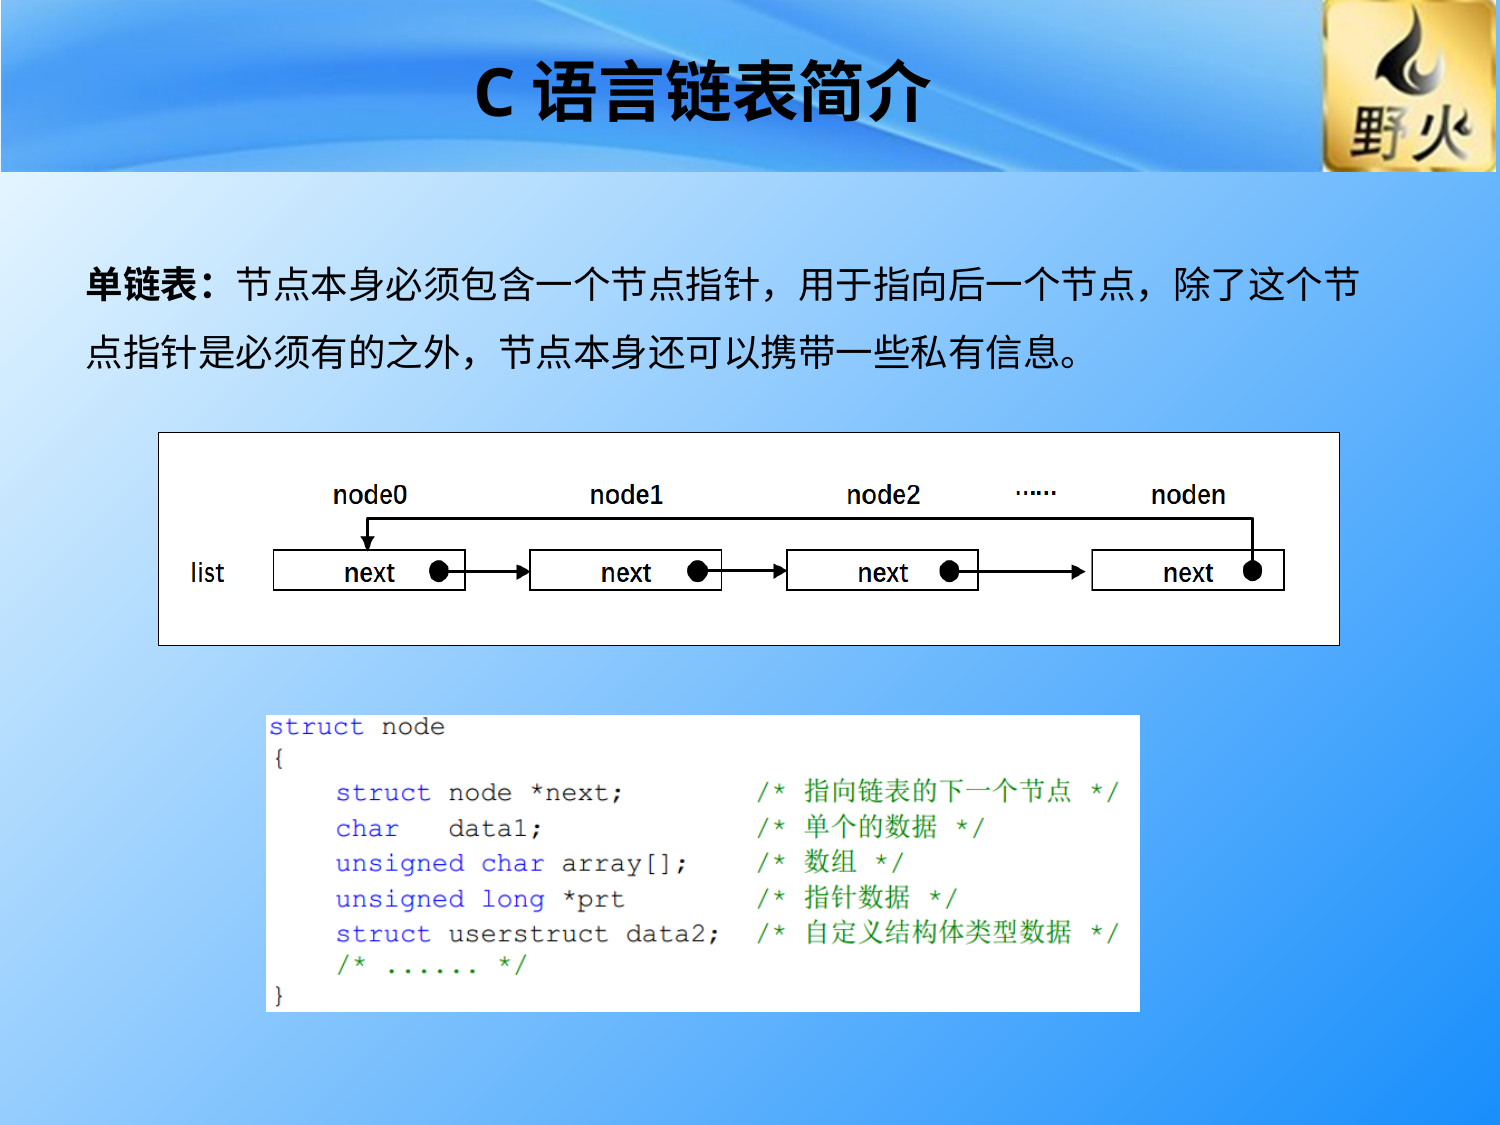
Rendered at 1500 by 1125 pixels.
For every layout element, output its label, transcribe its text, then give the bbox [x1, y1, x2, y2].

picture [157, 432, 1340, 646]
text_box 单链表：节点本身必须包含一个节点指针，用于指向后一个节点，除了这个节点指针是必须有的之外，节点本身还可以携带一些私有信息。 [70, 231, 1406, 382]
picture [1, 0, 1496, 172]
picture [266, 715, 1140, 1012]
